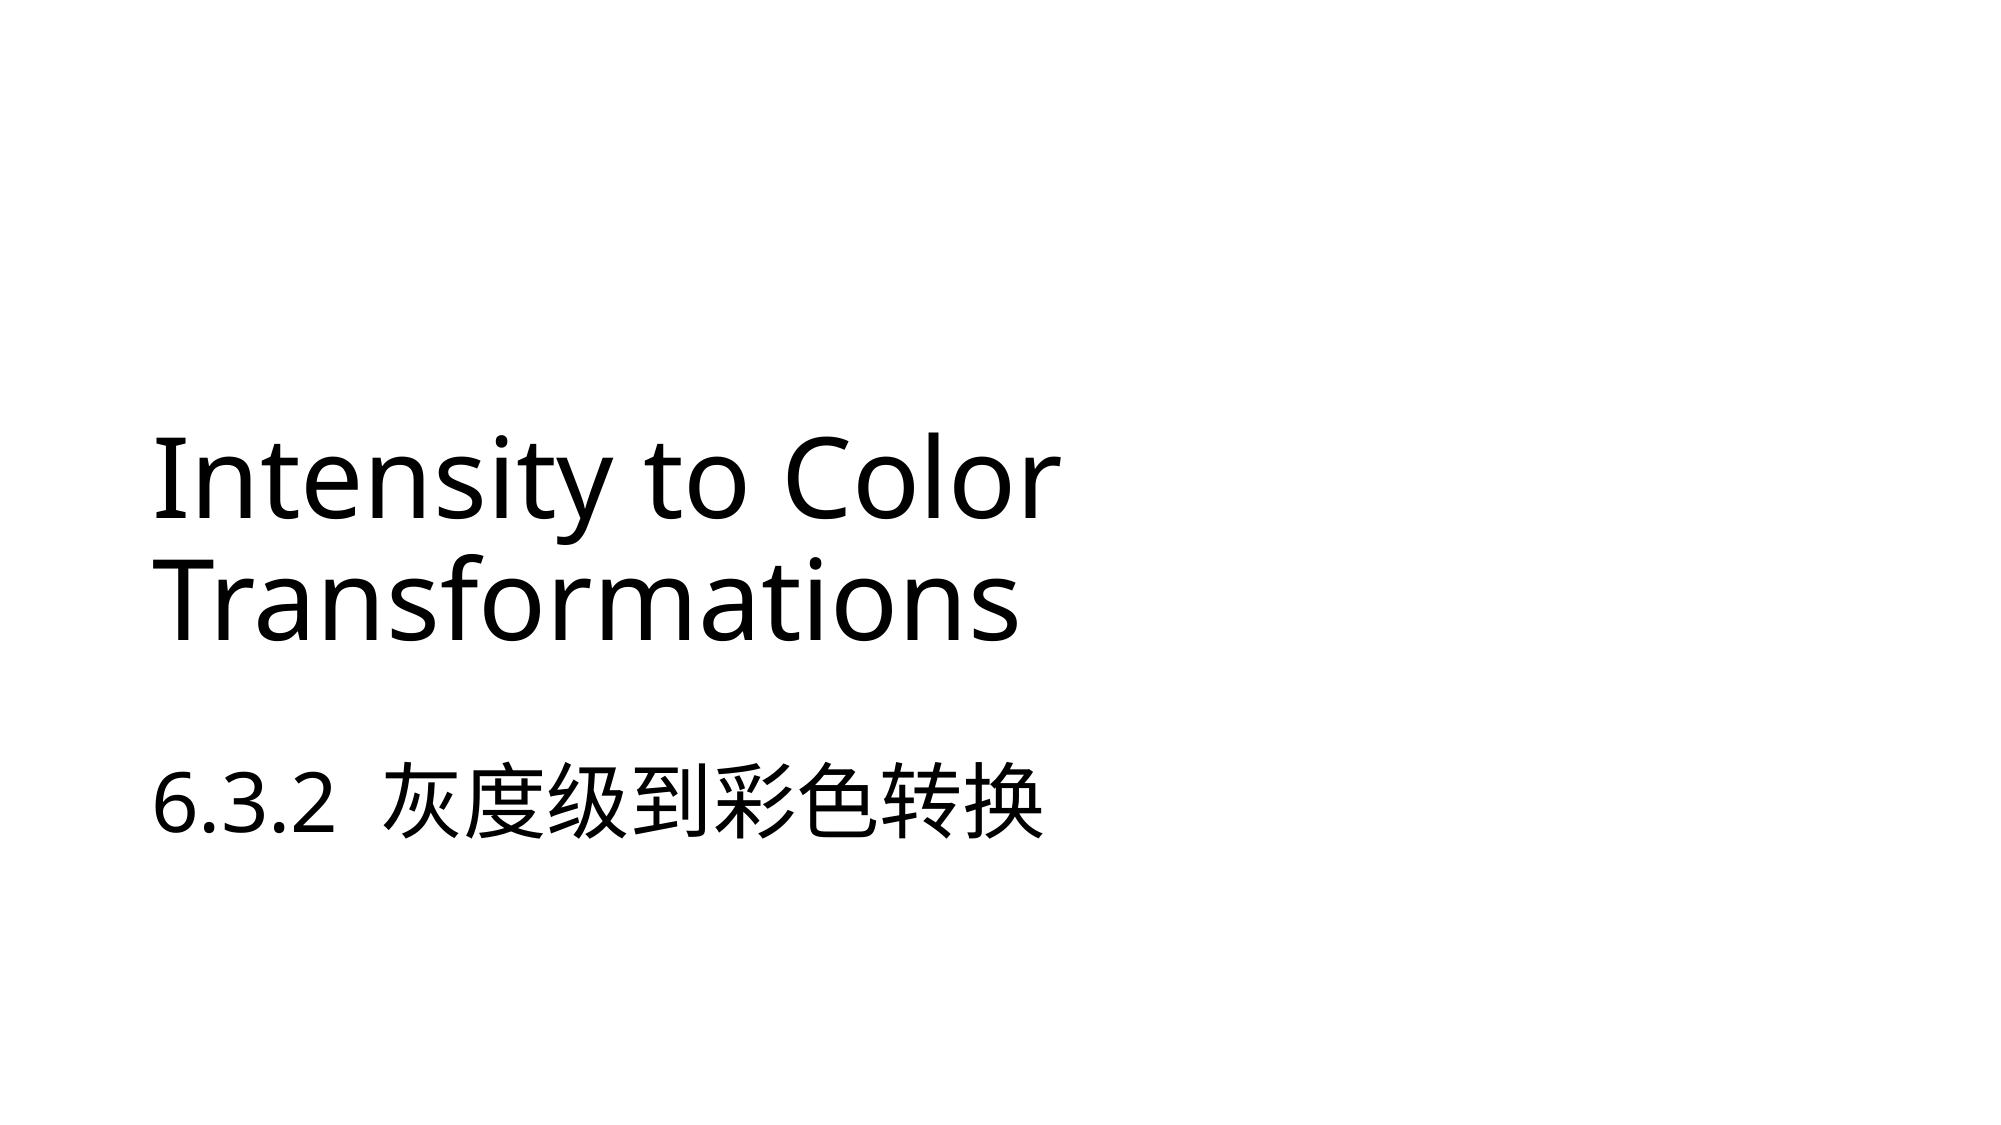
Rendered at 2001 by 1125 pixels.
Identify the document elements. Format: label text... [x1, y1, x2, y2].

list 6.3.2 灰度级到彩色转换 [136, 752, 1862, 999]
title Intensity to Color Transformations [137, 204, 1863, 673]
